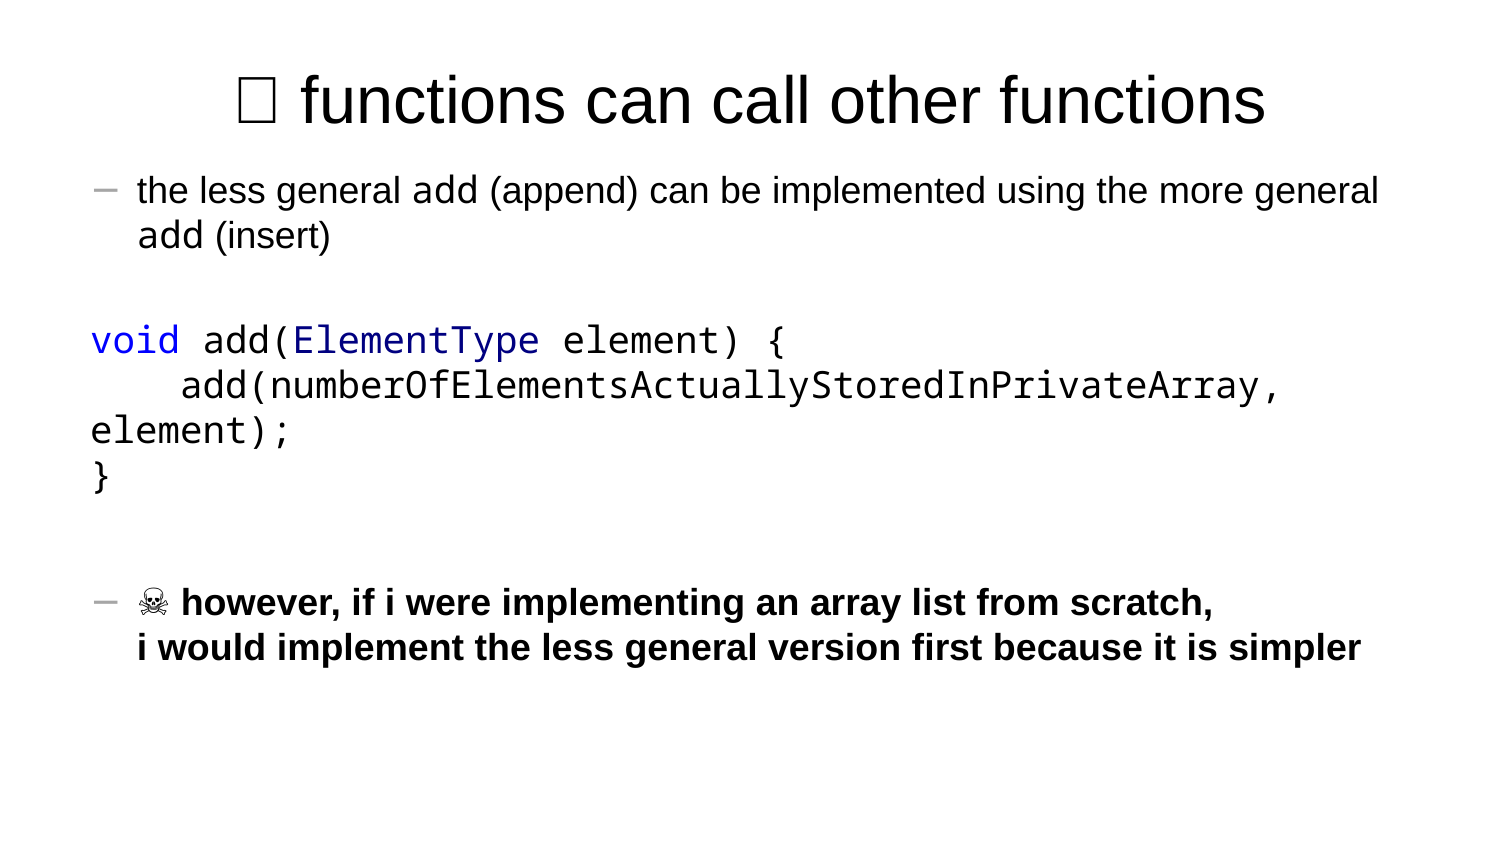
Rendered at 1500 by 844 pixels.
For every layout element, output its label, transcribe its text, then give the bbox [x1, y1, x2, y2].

title ✨ functions can call other functions [75, 41, 1425, 152]
list the less general add (append) can be implemented using the more general add (insert) void add(ElementType element) { add(numberOfElementsActuallyStoredInPrivateArray, element); } ☠️ however, if i were implementing an array list from scratch, i would implement the less general version first because it is simpler [75, 158, 1425, 828]
